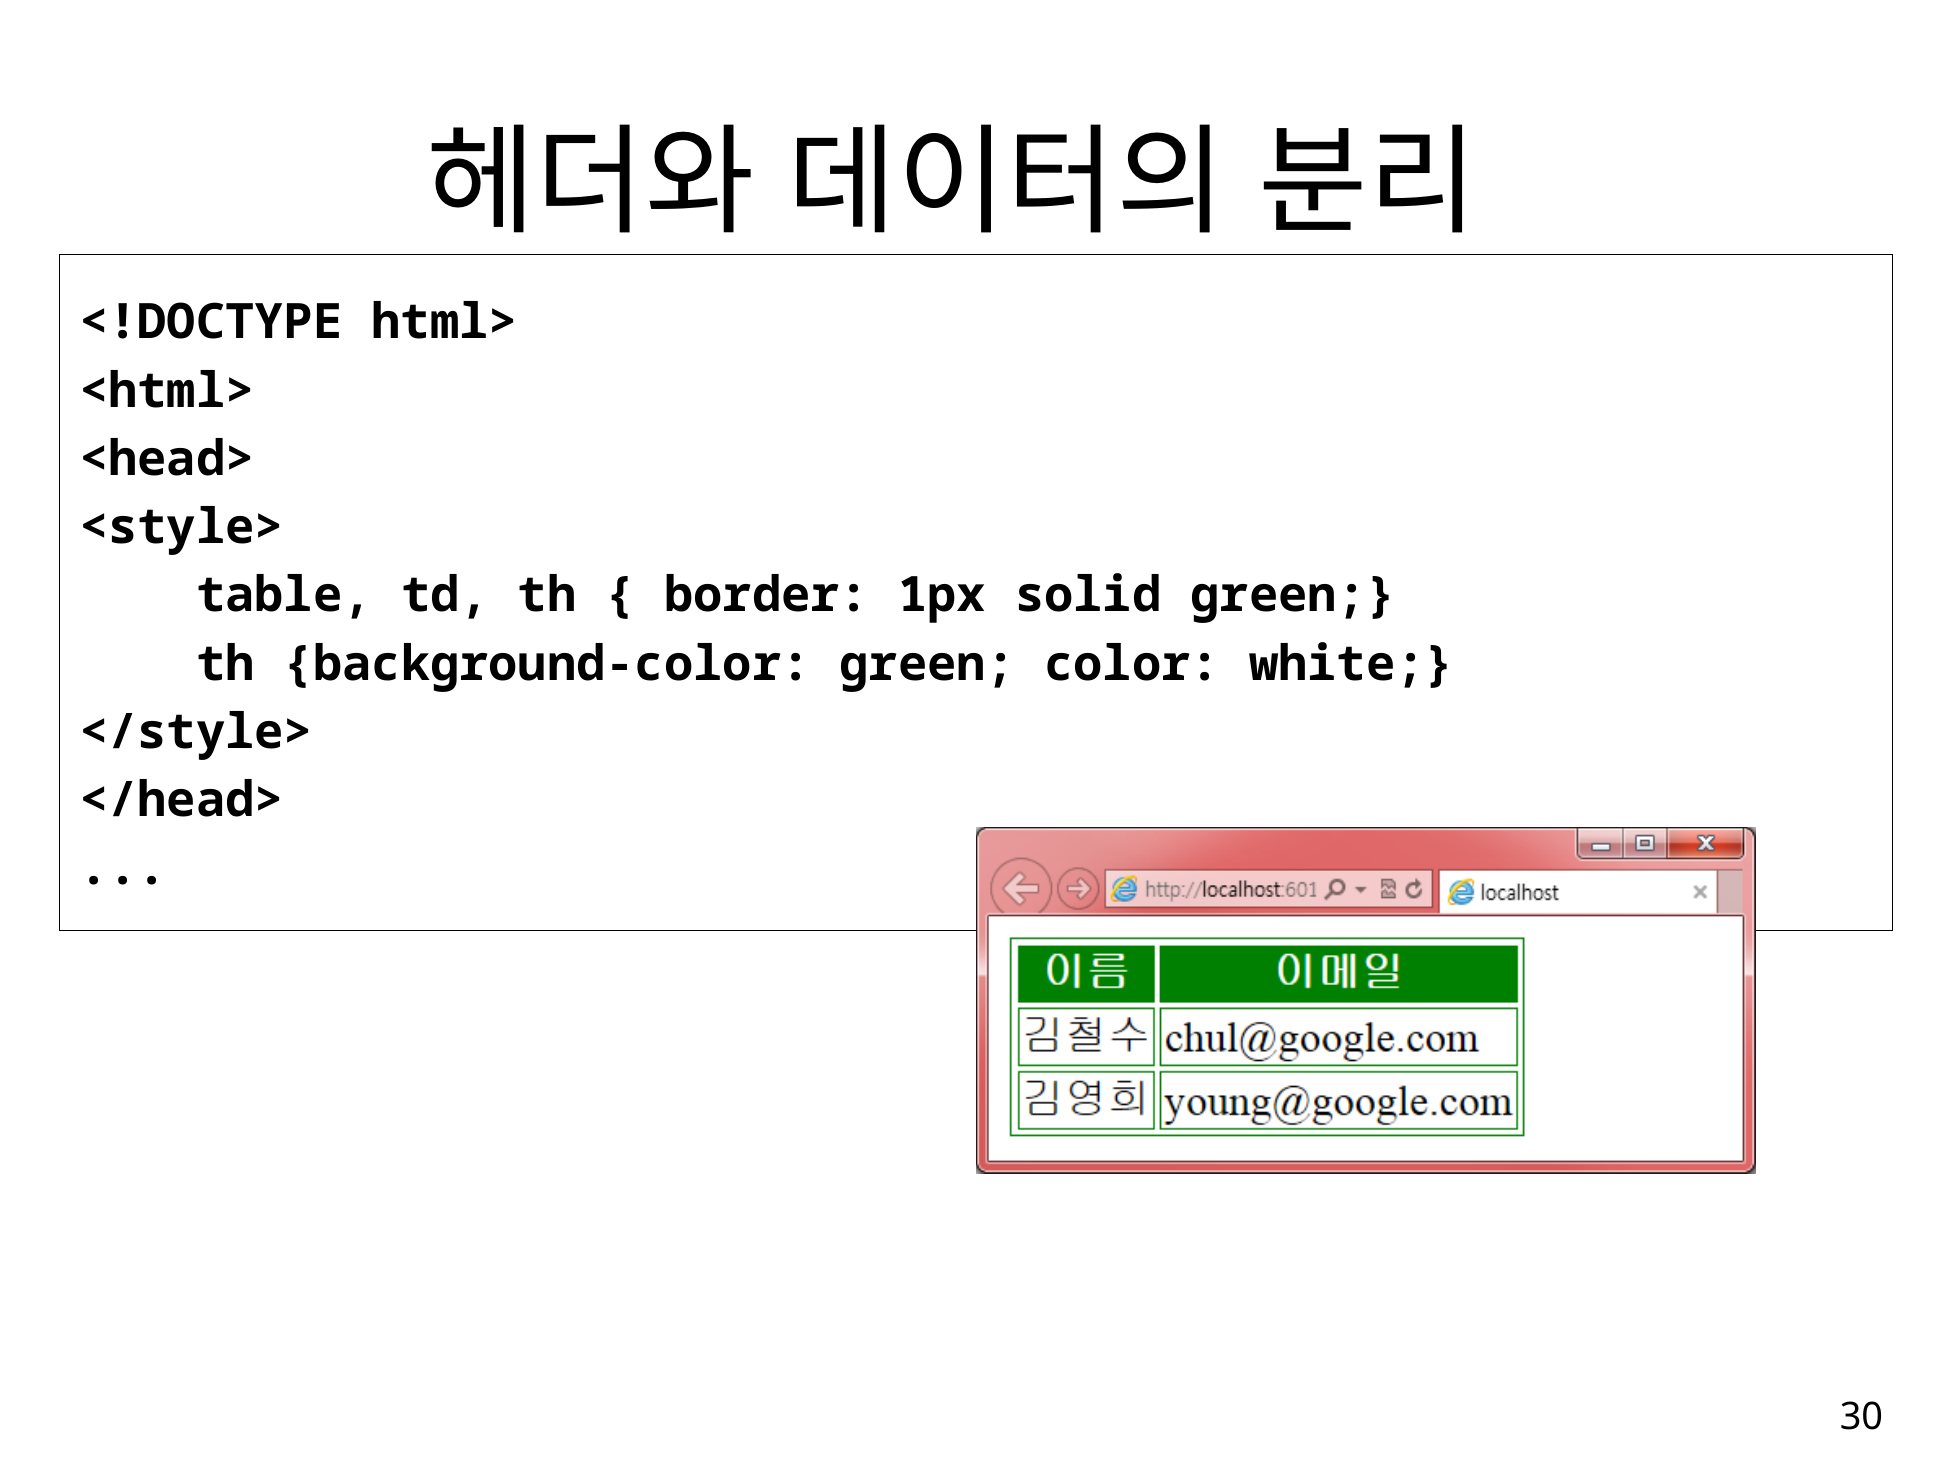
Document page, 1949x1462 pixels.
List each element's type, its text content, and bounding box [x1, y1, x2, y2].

picture [975, 827, 1756, 1174]
text_box <!DOCTYPE html> <html> <head> <style> table, td, th { border: 1px solid green;} th {background-color: green; color: white;} </style> </head> ... [59, 254, 1893, 931]
title 헤더와 데이터의 분리 [156, 92, 1749, 254]
slide_number 30 [1496, 1372, 1899, 1462]
